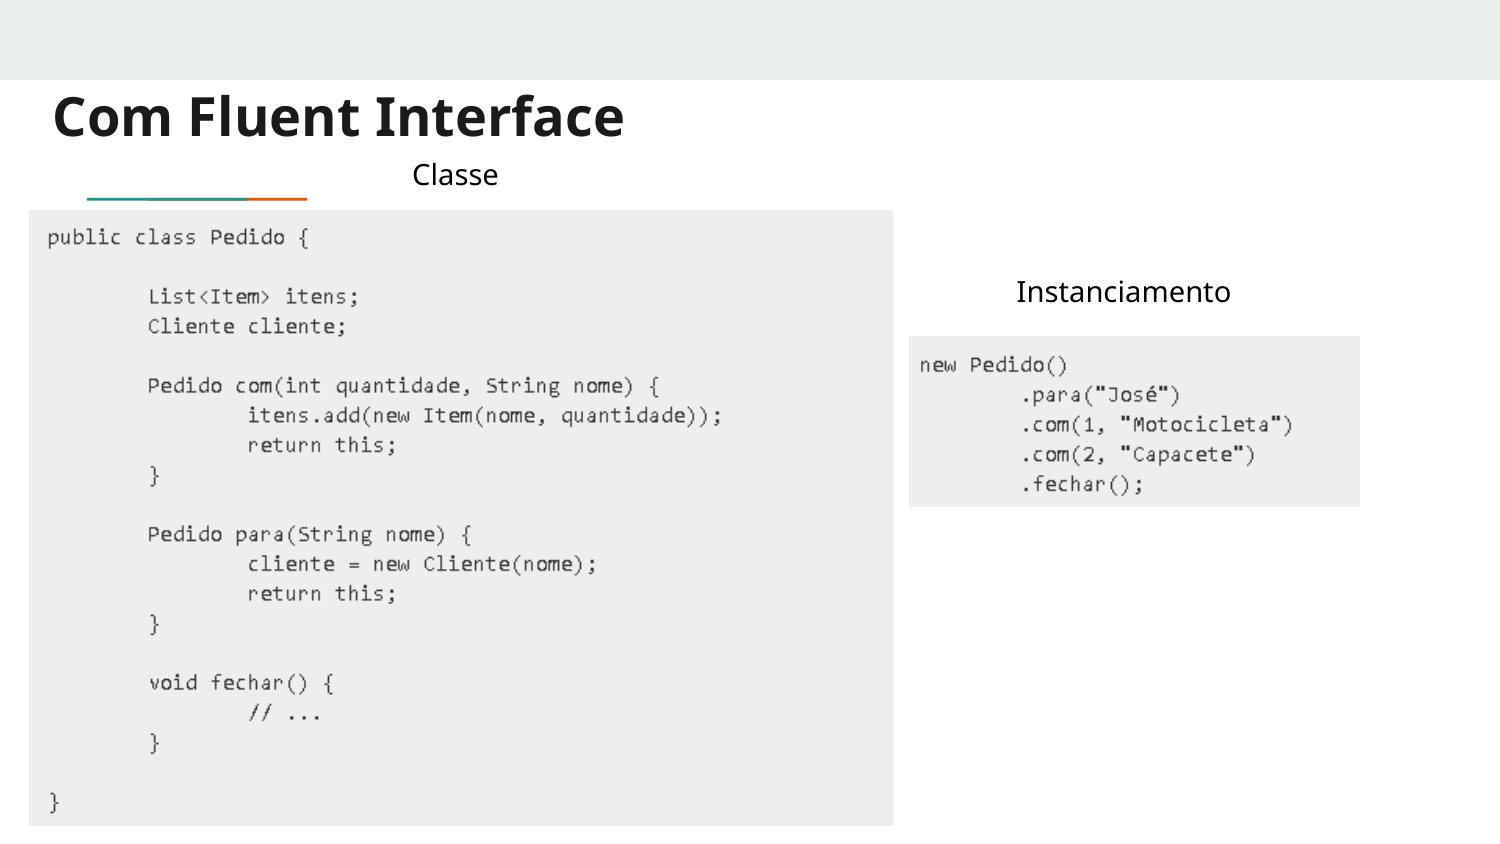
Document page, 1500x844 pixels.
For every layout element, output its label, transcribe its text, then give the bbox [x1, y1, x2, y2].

picture [908, 336, 1360, 508]
text_box Instanciamento [1001, 258, 1267, 328]
title Com Fluent Interface [37, 67, 644, 156]
picture [29, 209, 893, 826]
text_box Classe [397, 156, 526, 208]
